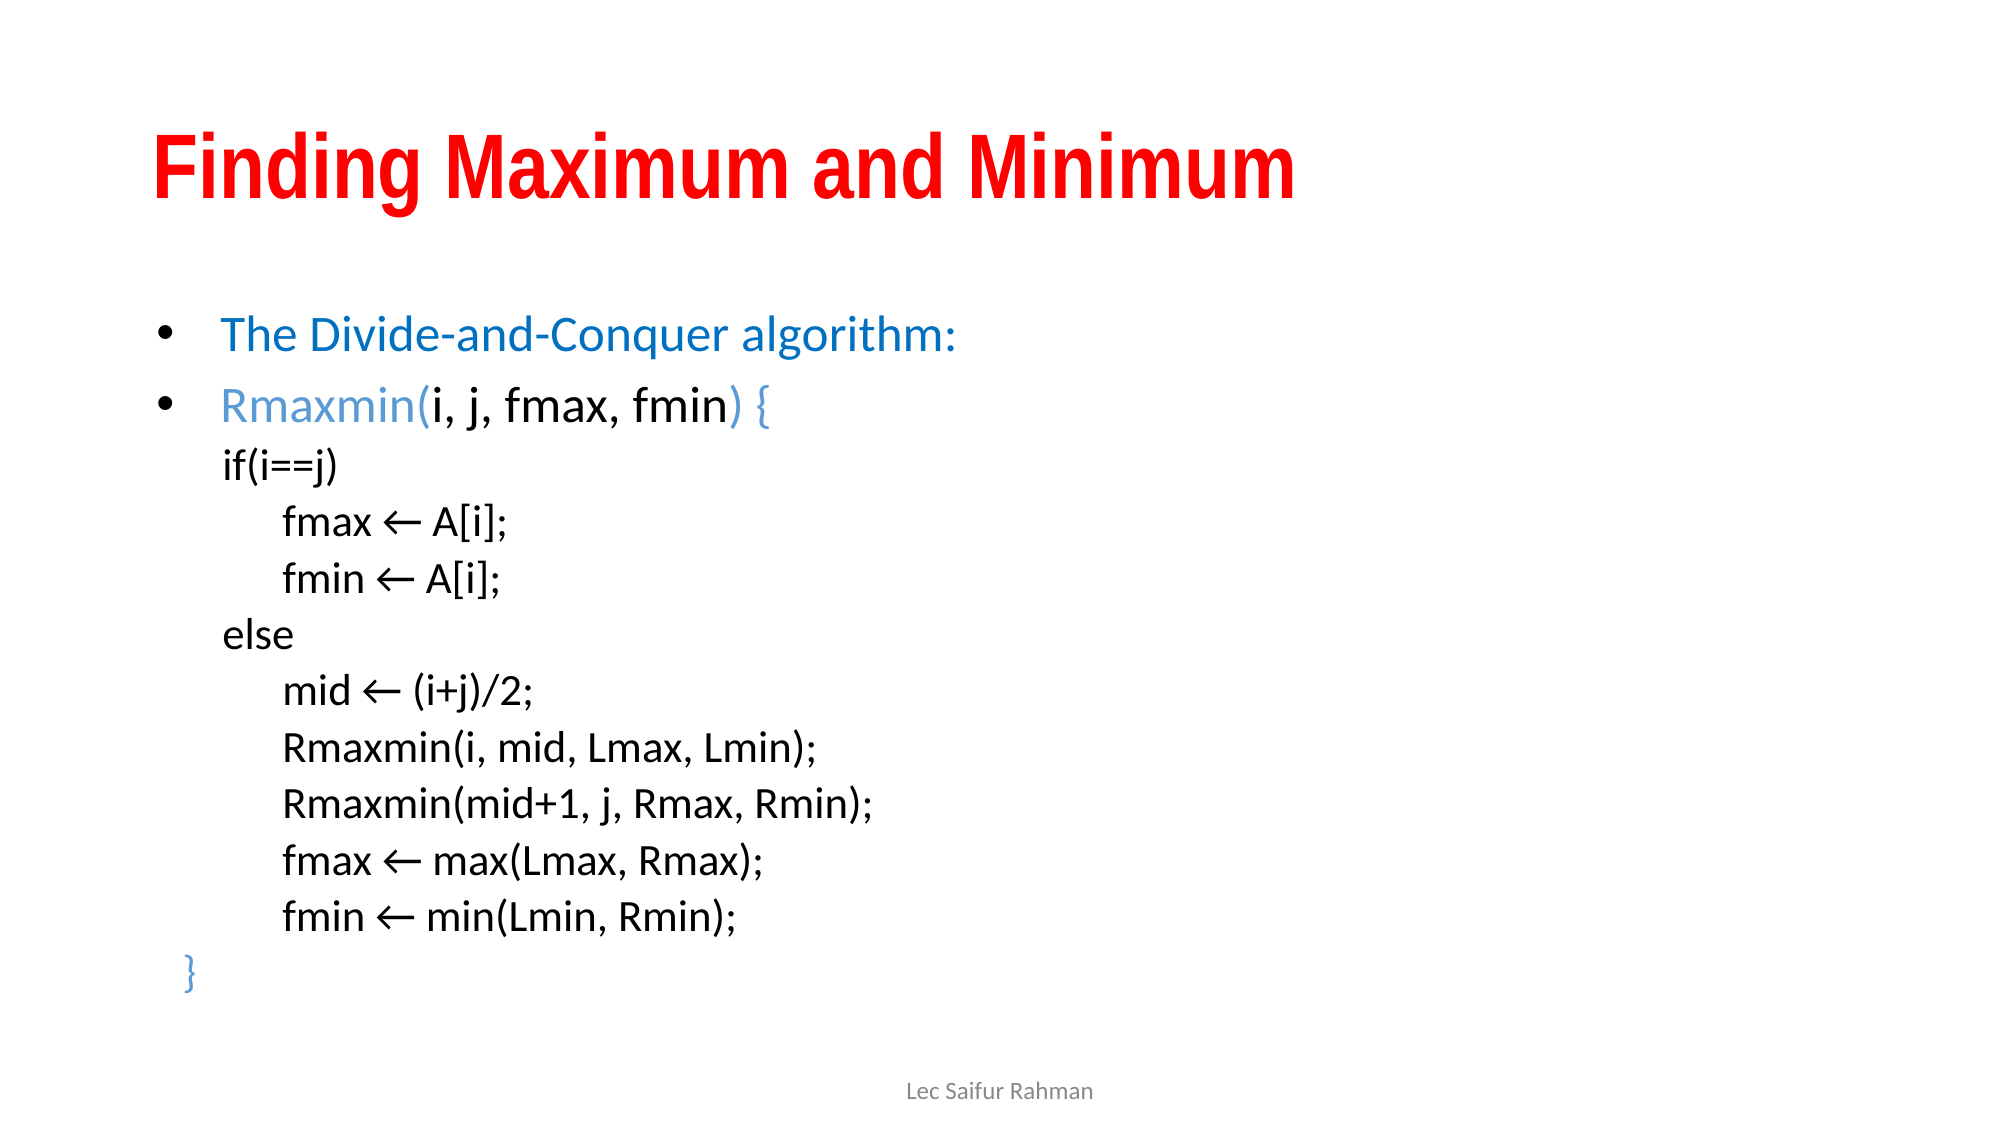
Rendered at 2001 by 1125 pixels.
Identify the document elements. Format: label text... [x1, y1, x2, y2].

list The Divide-and-Conquer algorithm: Rmaxmin(i, j, fmax, fmin) { if(i==j) fmax ← A[i]; fmin ← A[i]; else mid ← (i+j)/2; Rmaxmin(i, mid, Lmax, Lmin); Rmaxmin(mid+1, j, Rmax, Rmin); fmax ← max(Lmax, Rmax); fmin ← min(Lmin, Rmin); } [137, 299, 1863, 1014]
title Finding Maximum and Minimum [137, 59, 1863, 278]
footer Lec Saifur Rahman [604, 1059, 1396, 1120]
